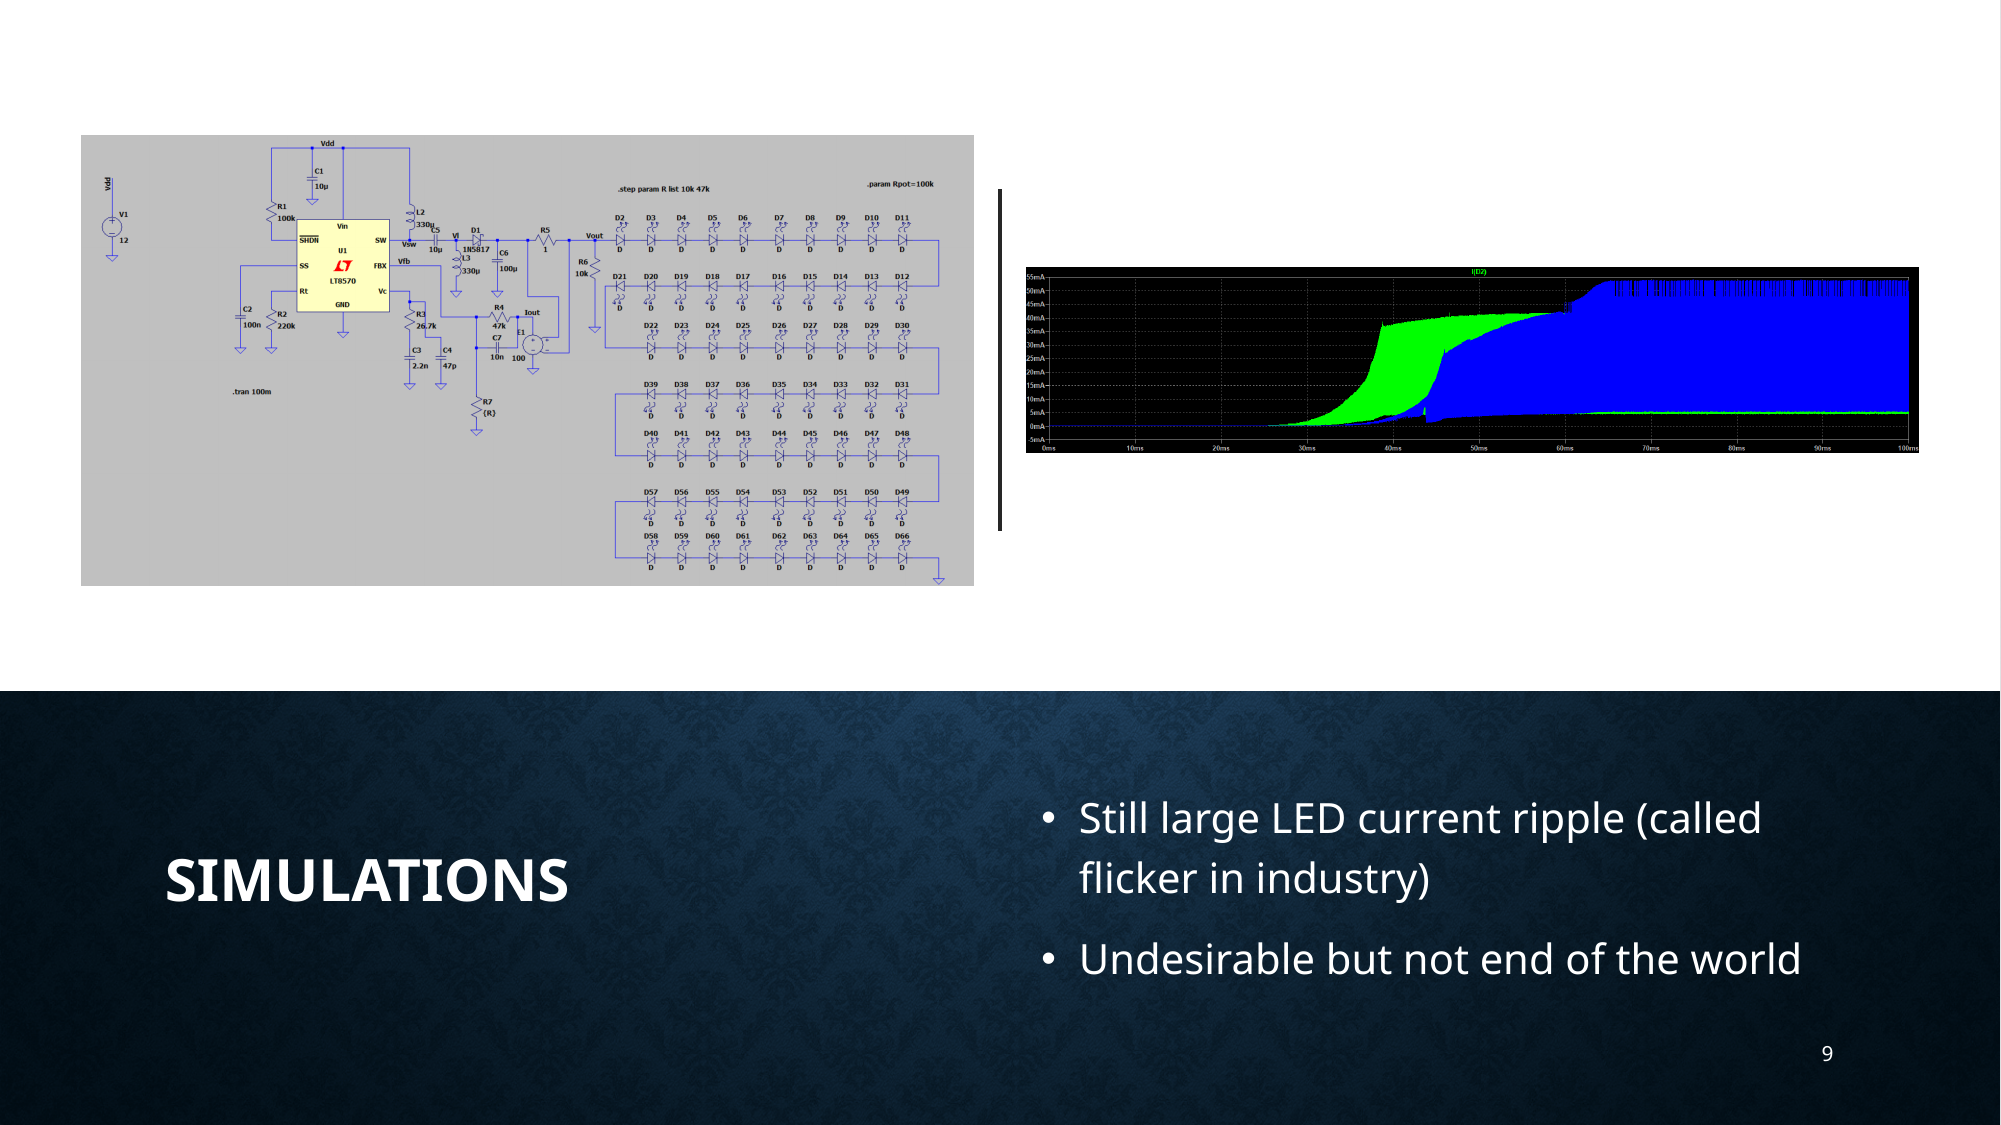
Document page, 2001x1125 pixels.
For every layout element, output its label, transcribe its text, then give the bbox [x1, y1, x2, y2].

list Still large LED current ripple (called flicker in industry) Undesirable but not end of the world [1026, 757, 1849, 1009]
title Simulations [149, 757, 974, 1009]
picture [1025, 267, 1919, 454]
slide_number 9 [1724, 1025, 1849, 1085]
text_box [0, 0, 2000, 693]
picture [81, 134, 974, 587]
text_box [0, 693, 2000, 1125]
